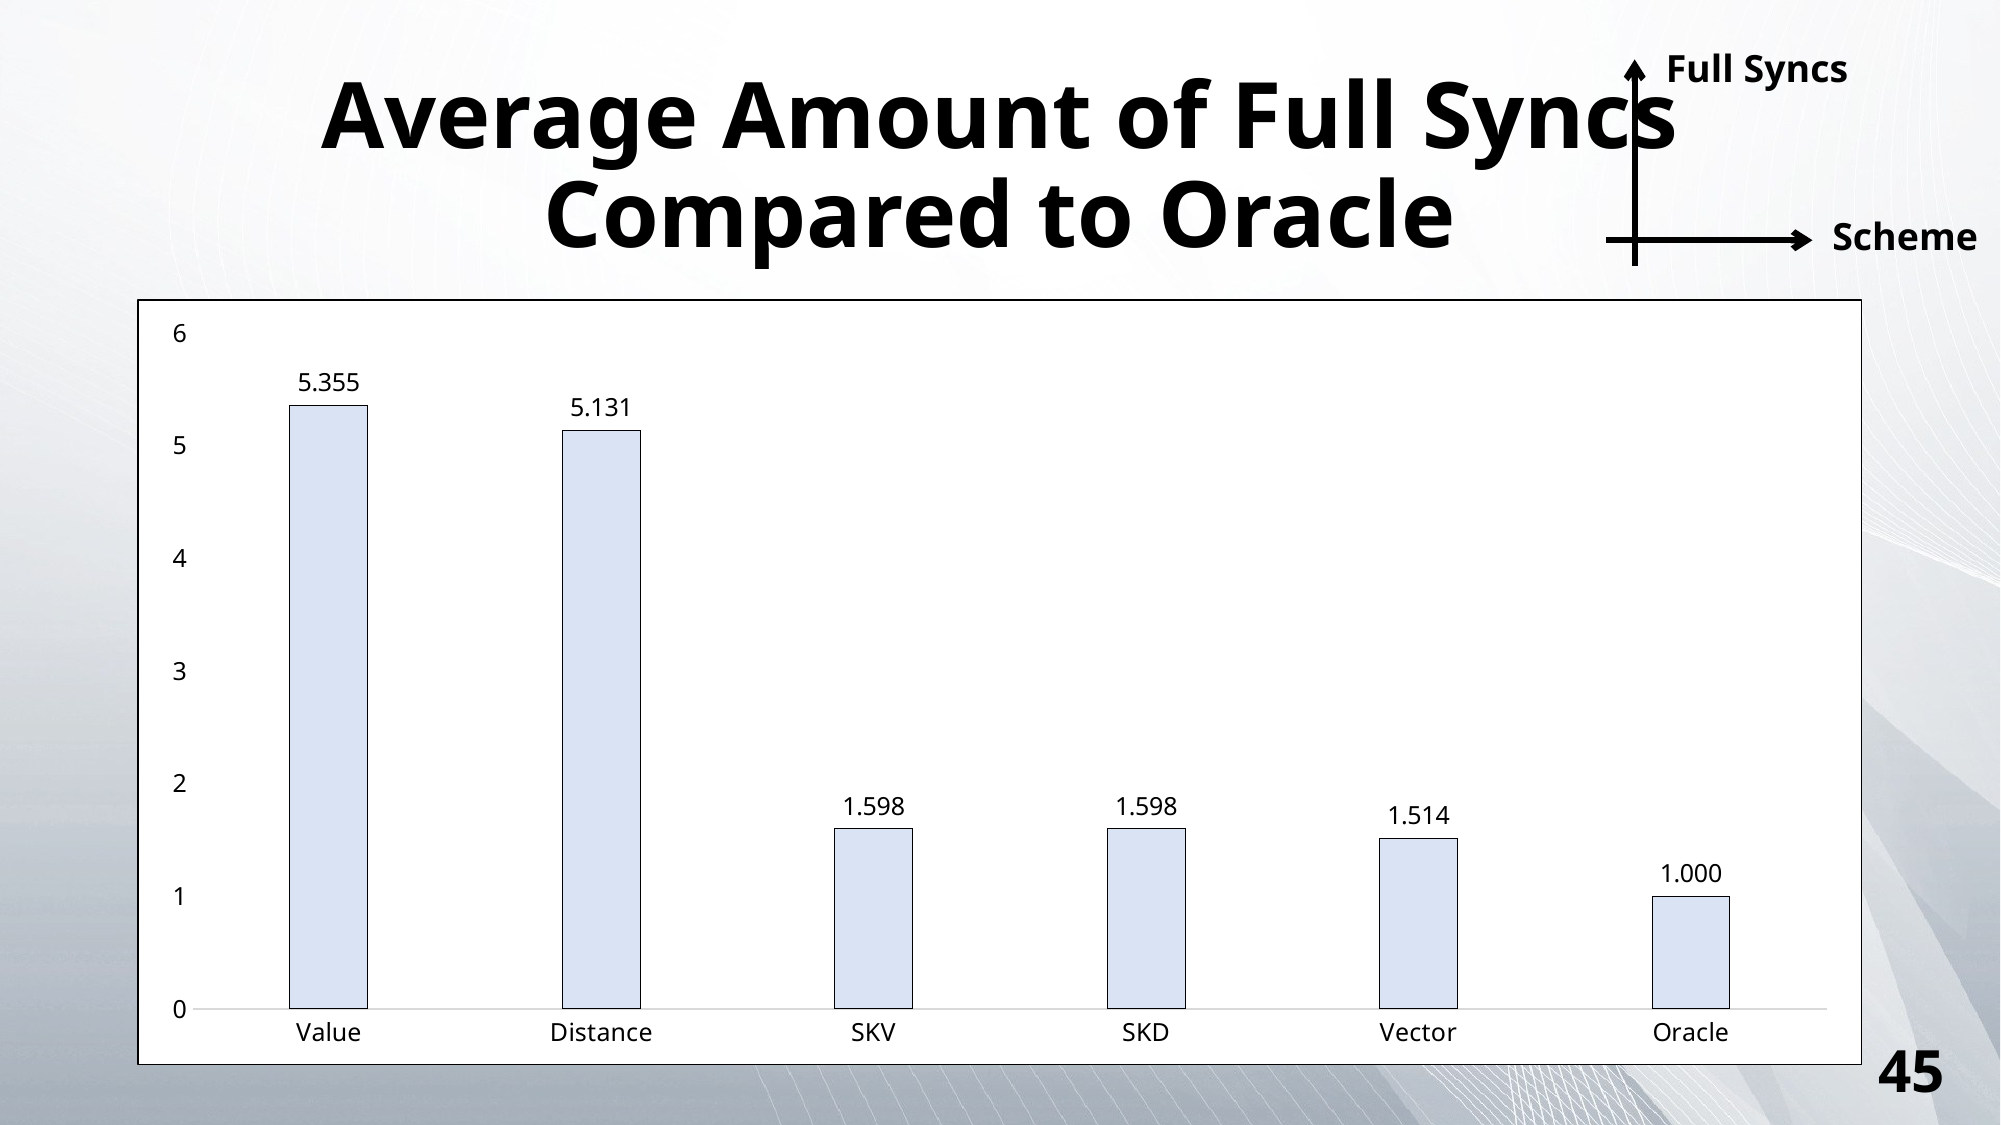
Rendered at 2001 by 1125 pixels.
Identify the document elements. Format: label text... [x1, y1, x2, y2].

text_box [1605, 37, 2000, 267]
title Average Amount of Full Syncs Compared to Oracle [137, 59, 1863, 278]
picture [0, 0, 2001, 1125]
chart [137, 299, 1863, 1066]
